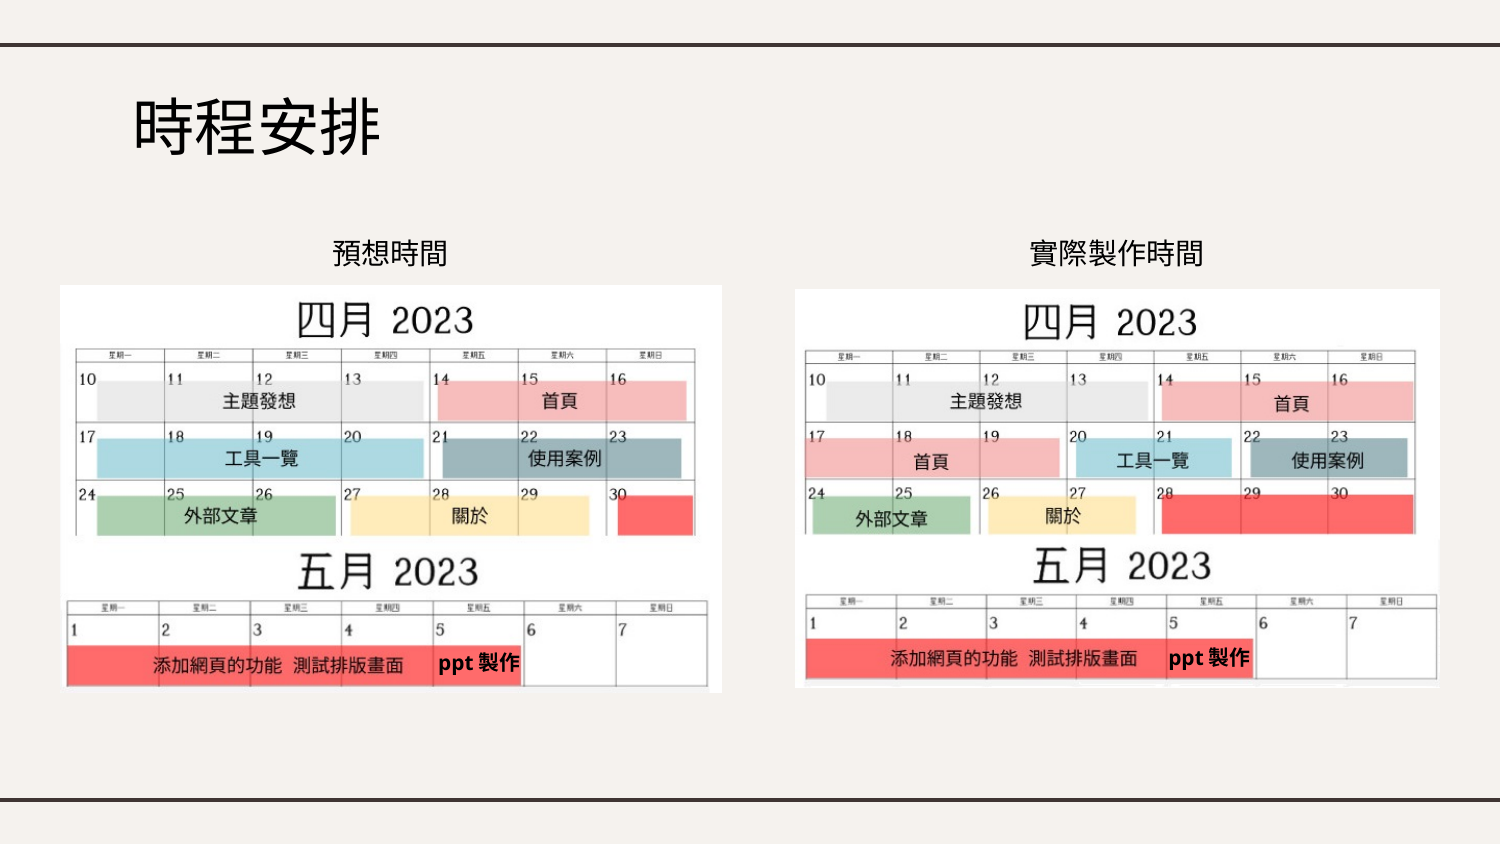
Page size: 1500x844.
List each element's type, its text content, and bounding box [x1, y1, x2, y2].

picture [794, 289, 1440, 688]
subtitle 實際製作時間 [951, 220, 1284, 276]
subtitle 預想時間 [236, 220, 546, 283]
title 時程安排 [116, 72, 804, 167]
picture [60, 284, 722, 693]
